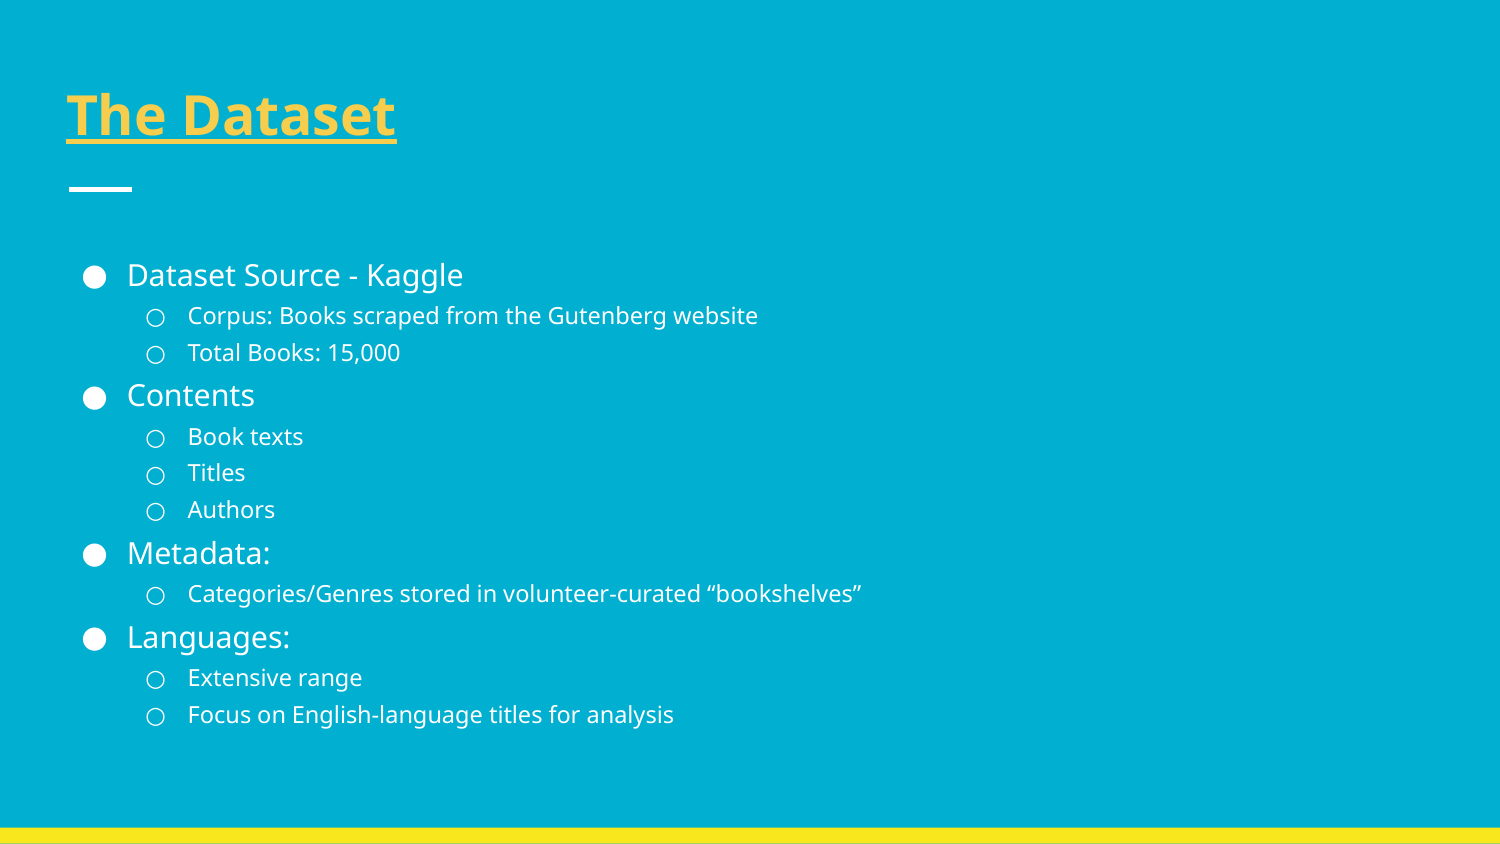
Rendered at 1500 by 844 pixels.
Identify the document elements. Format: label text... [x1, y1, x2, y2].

list Dataset Source - Kaggle Corpus: Books scraped from the Gutenberg website Total Books: 15,000 Contents Book texts Titles Authors Metadata: Categories/Genres stored in volunteer-curated “bookshelves” Languages: Extensive range Focus on English-language titles for analysis [51, 232, 1449, 750]
title The Dataset [51, 61, 1449, 167]
